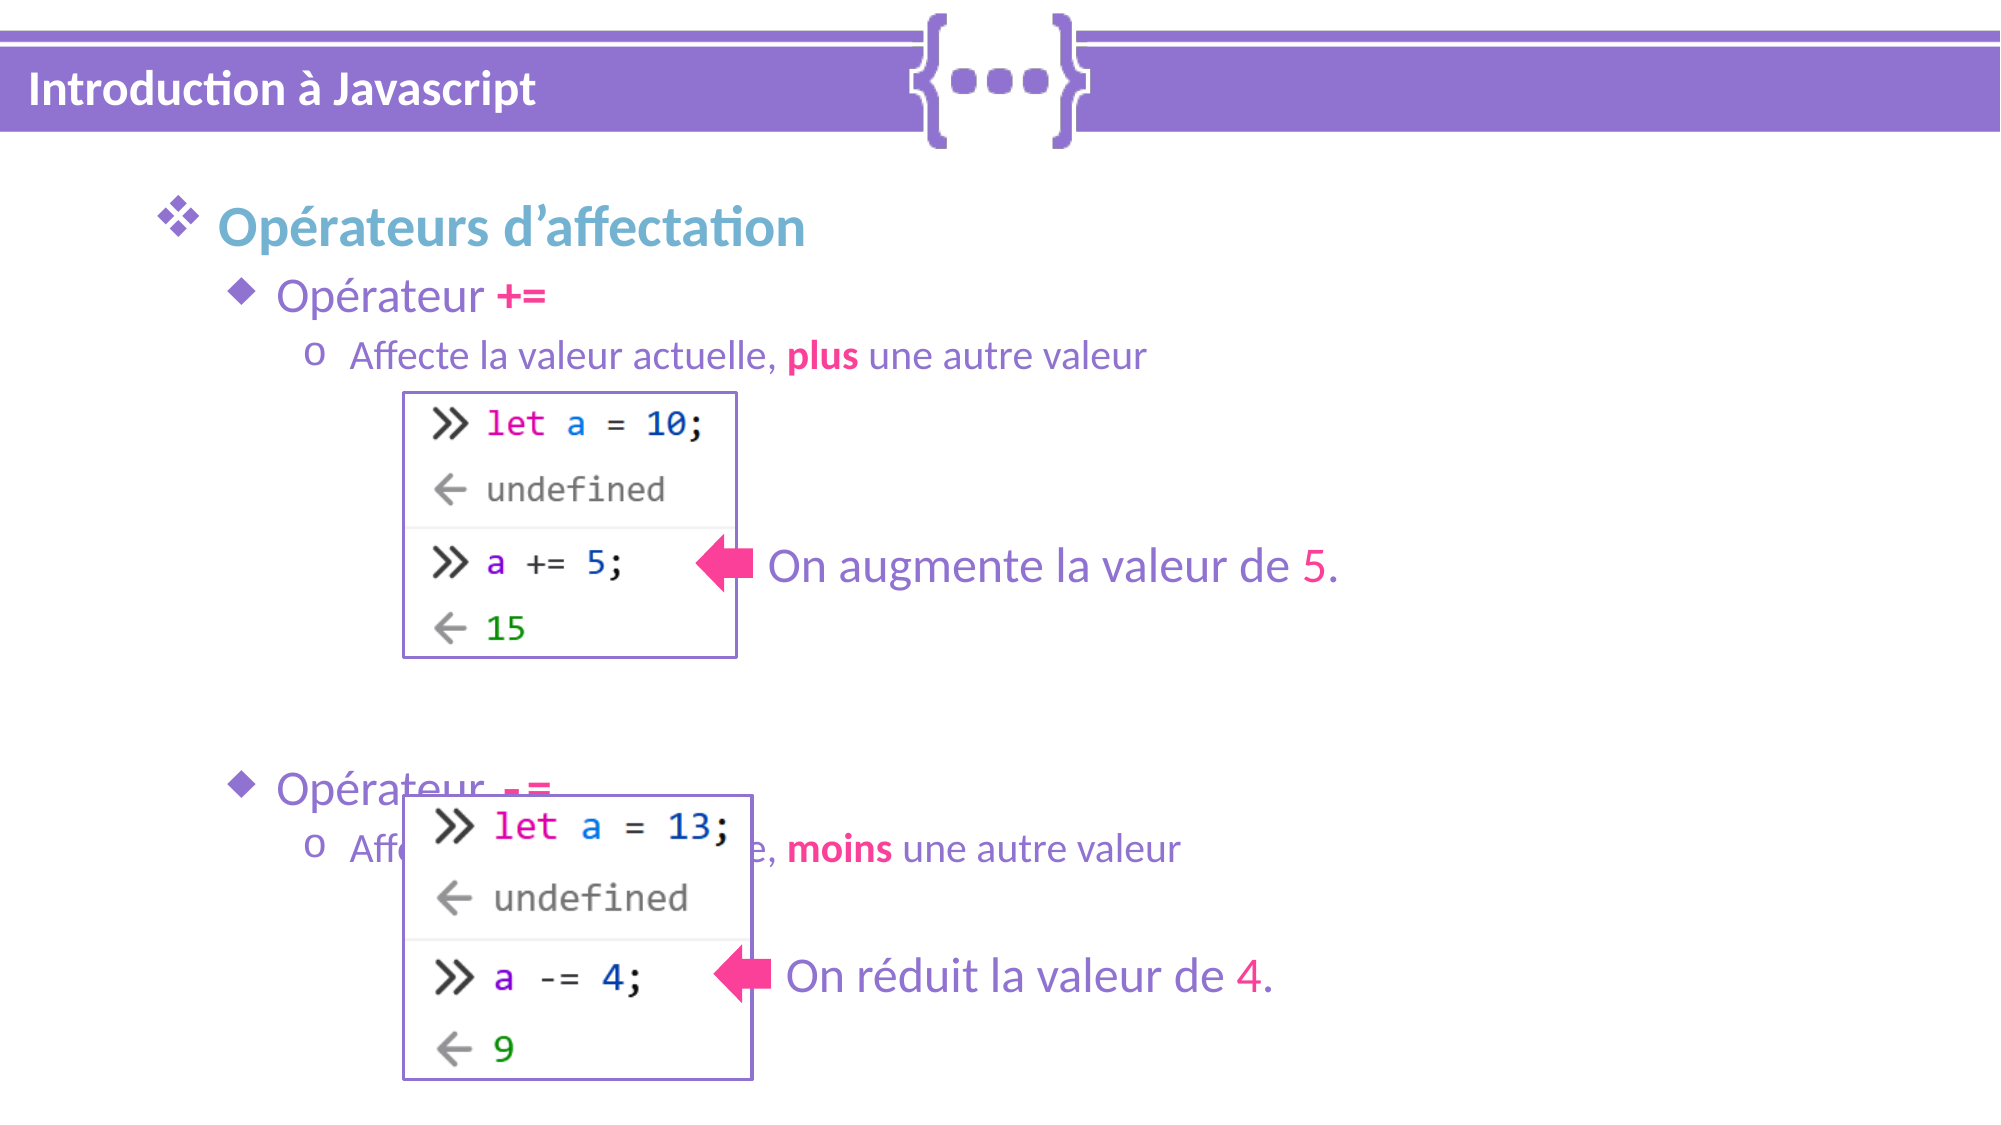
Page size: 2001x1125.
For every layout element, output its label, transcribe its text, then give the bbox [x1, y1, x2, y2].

picture [404, 796, 751, 1079]
picture [404, 393, 736, 656]
text_box [736, 547, 754, 579]
picture [0, 3, 2000, 160]
text_box On augmente la valeur de 5. [753, 524, 1401, 600]
text_box [751, 957, 772, 990]
list Opérateurs d’affectation Opérateur += Affecte la valeur actuelle, plus une autre valeur Opérateur -= Affecte la valeur actuelle, moins une autre valeur [137, 188, 1862, 1014]
title Introduction à Javascript [12, 58, 913, 120]
text_box On réduit la valeur de 4. [771, 935, 1419, 1010]
